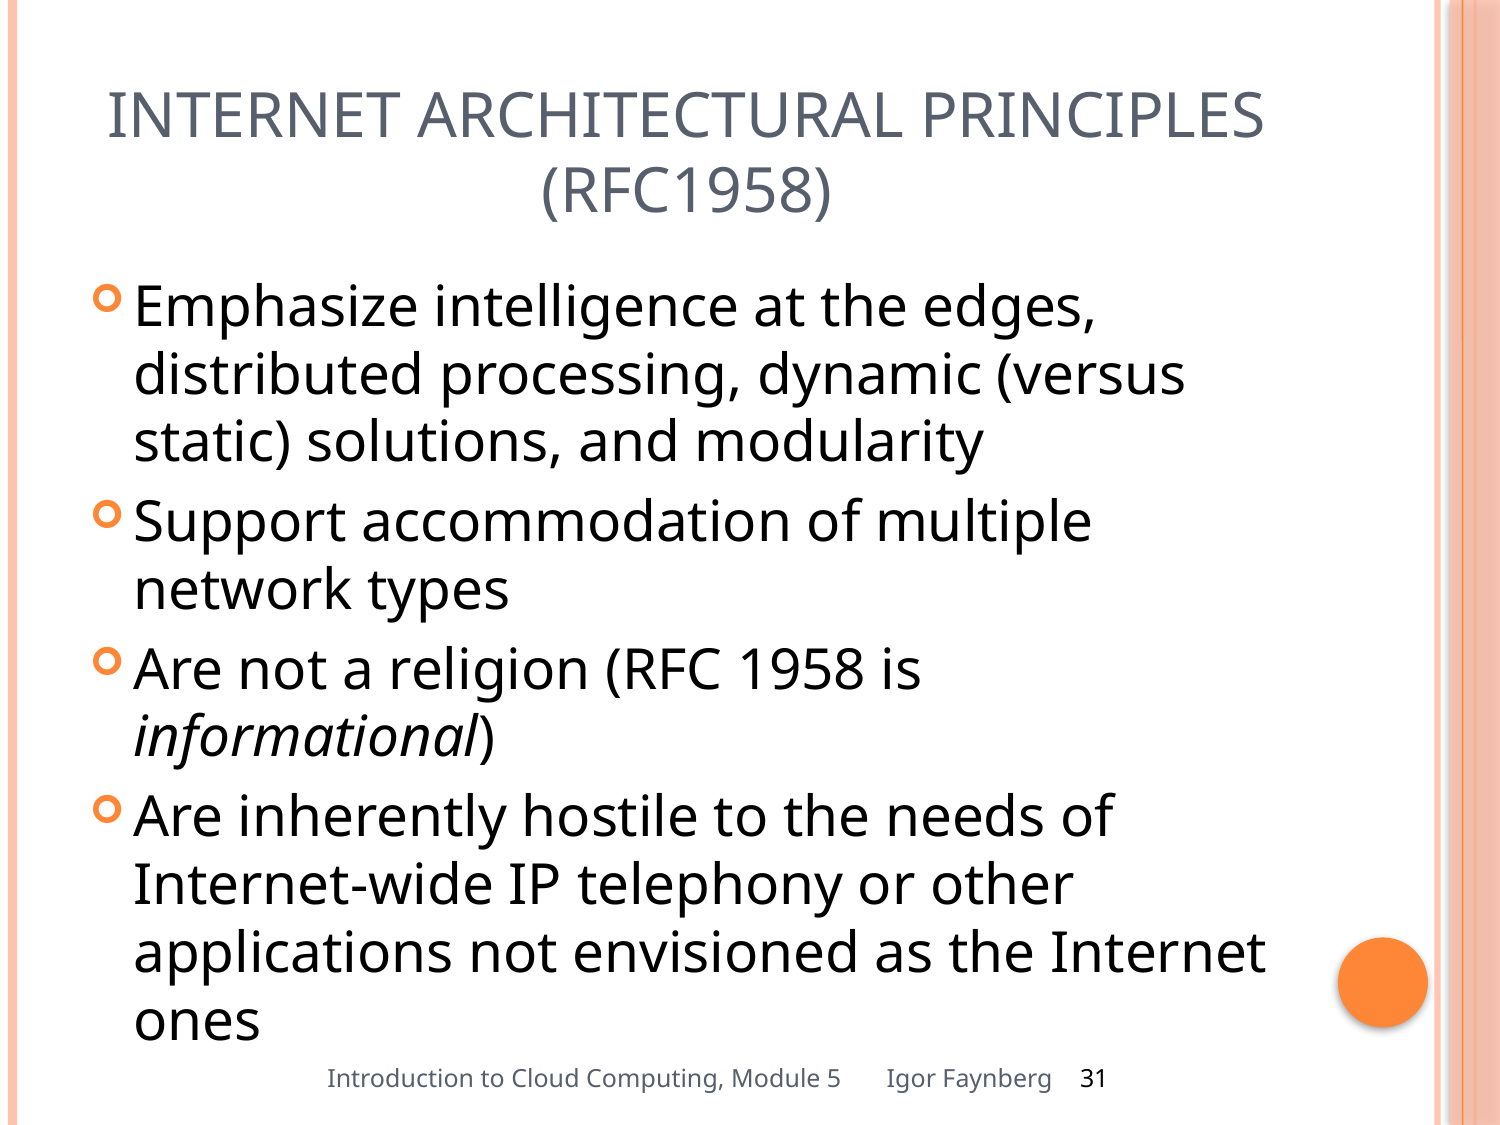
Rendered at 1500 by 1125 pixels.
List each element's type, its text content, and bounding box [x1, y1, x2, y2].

title Internet Architectural Principles (RFC1958) [75, 45, 1300, 233]
list Emphasize intelligence at the edges, distributed processing, dynamic (versus static) solutions, and modularity Support accommodation of multiple network types Are not a religion (RFC 1958 is informational) Are inherently hostile to the needs of Internet-wide IP telephony or other applications not envisioned as the Internet ones [75, 262, 1300, 1062]
